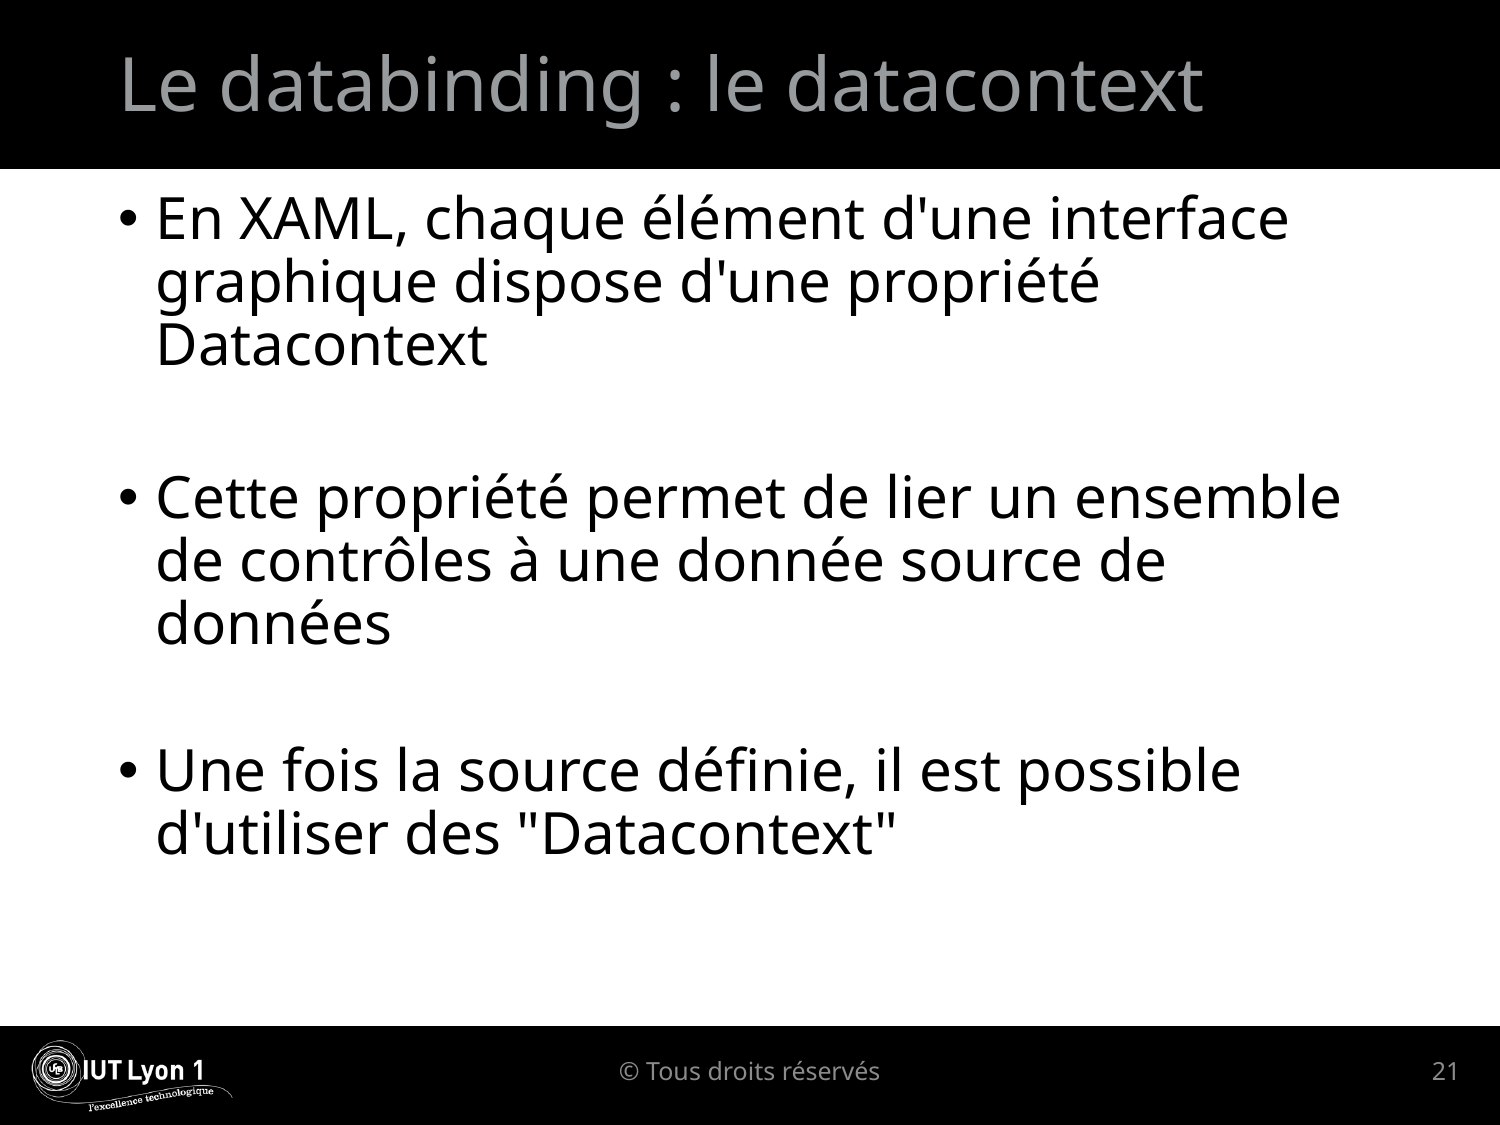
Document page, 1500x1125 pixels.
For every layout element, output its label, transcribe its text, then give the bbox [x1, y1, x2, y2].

slide_number 21 [1137, 1042, 1476, 1103]
footer © Tous droits réservés [496, 1042, 1004, 1103]
title Le databinding : le datacontext [103, 34, 1397, 140]
picture [24, 1034, 240, 1117]
list En XAML, chaque élément d'une interface graphique dispose d'une propriété Datacontext Cette propriété permet de lier un ensemble de contrôles à une donnée source de données Une fois la source définie, il est possible d'utiliser des "Datacontext" [103, 181, 1397, 1014]
